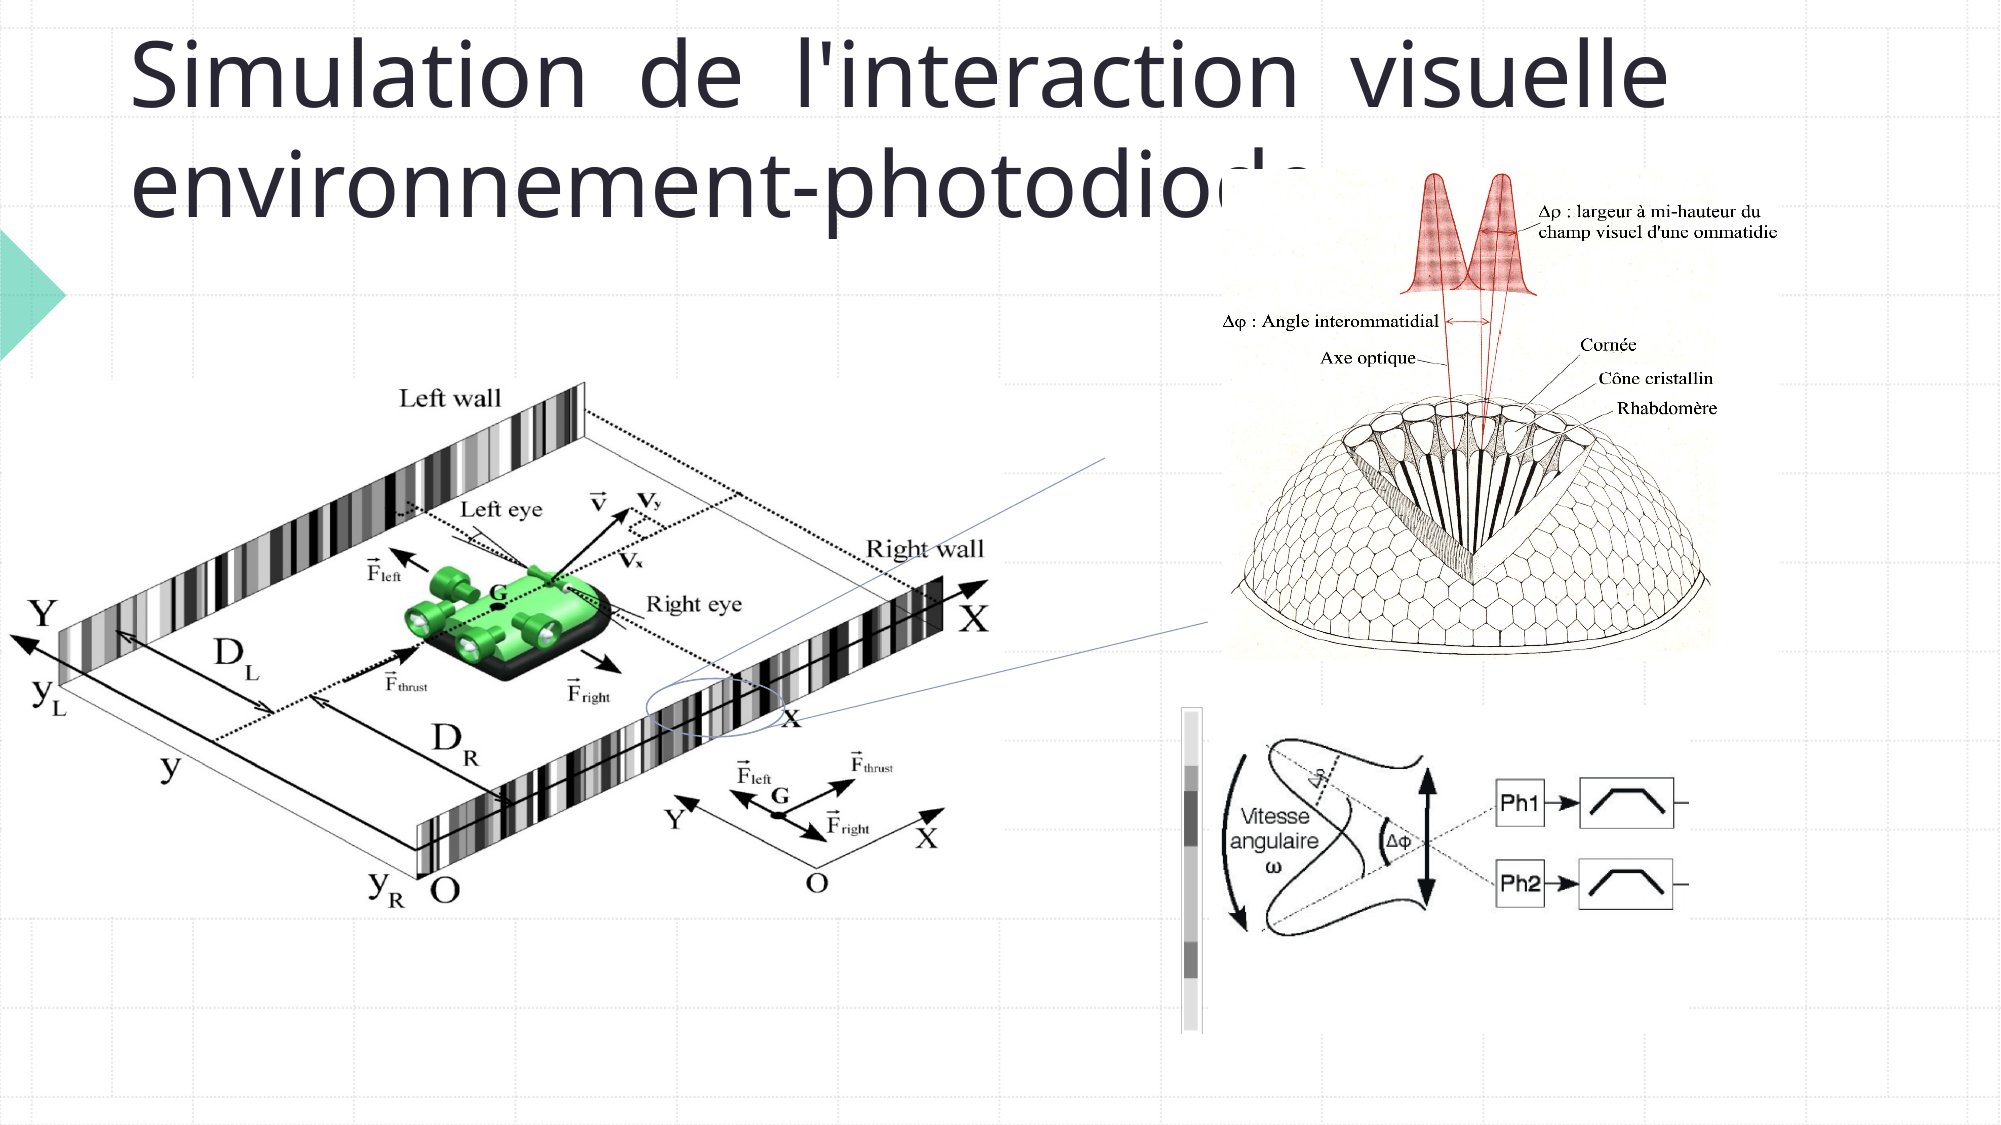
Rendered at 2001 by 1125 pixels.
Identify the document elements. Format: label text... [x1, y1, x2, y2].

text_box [666, 457, 1105, 687]
title Simulation de l'interaction visuelle environnement-photodiode [115, 6, 1809, 244]
picture [4, 380, 1002, 917]
picture [1222, 169, 1779, 660]
picture [1163, 707, 1689, 1034]
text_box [764, 621, 1208, 729]
